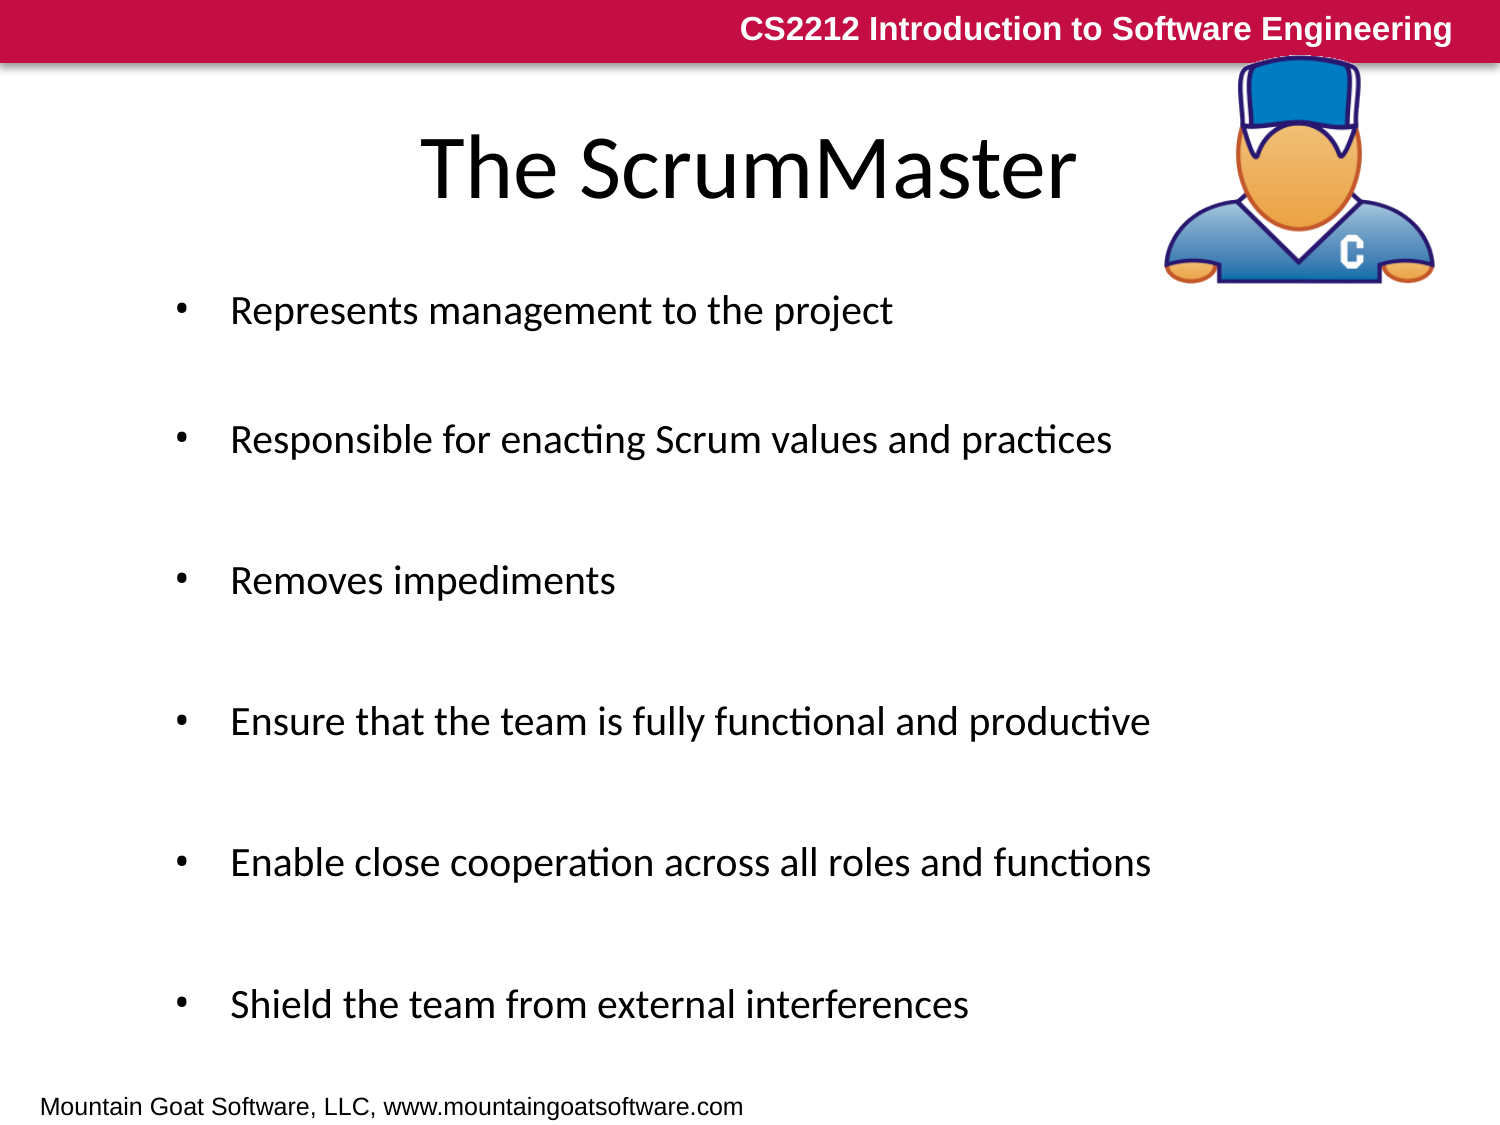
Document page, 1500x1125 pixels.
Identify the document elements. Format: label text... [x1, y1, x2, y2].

title The ScrumMaster [112, 99, 1159, 275]
picture [0, 0, 1500, 284]
text_box Mountain Goat Software, LLC, www.mountaingoatsoftware.com [25, 1082, 761, 1125]
list Represents management to the project Responsible for enacting Scrum values and practices Removes impediments Ensure that the team is fully functional and productive Enable close cooperation across all roles and functions Shield the team from external interferences [112, 275, 1388, 950]
